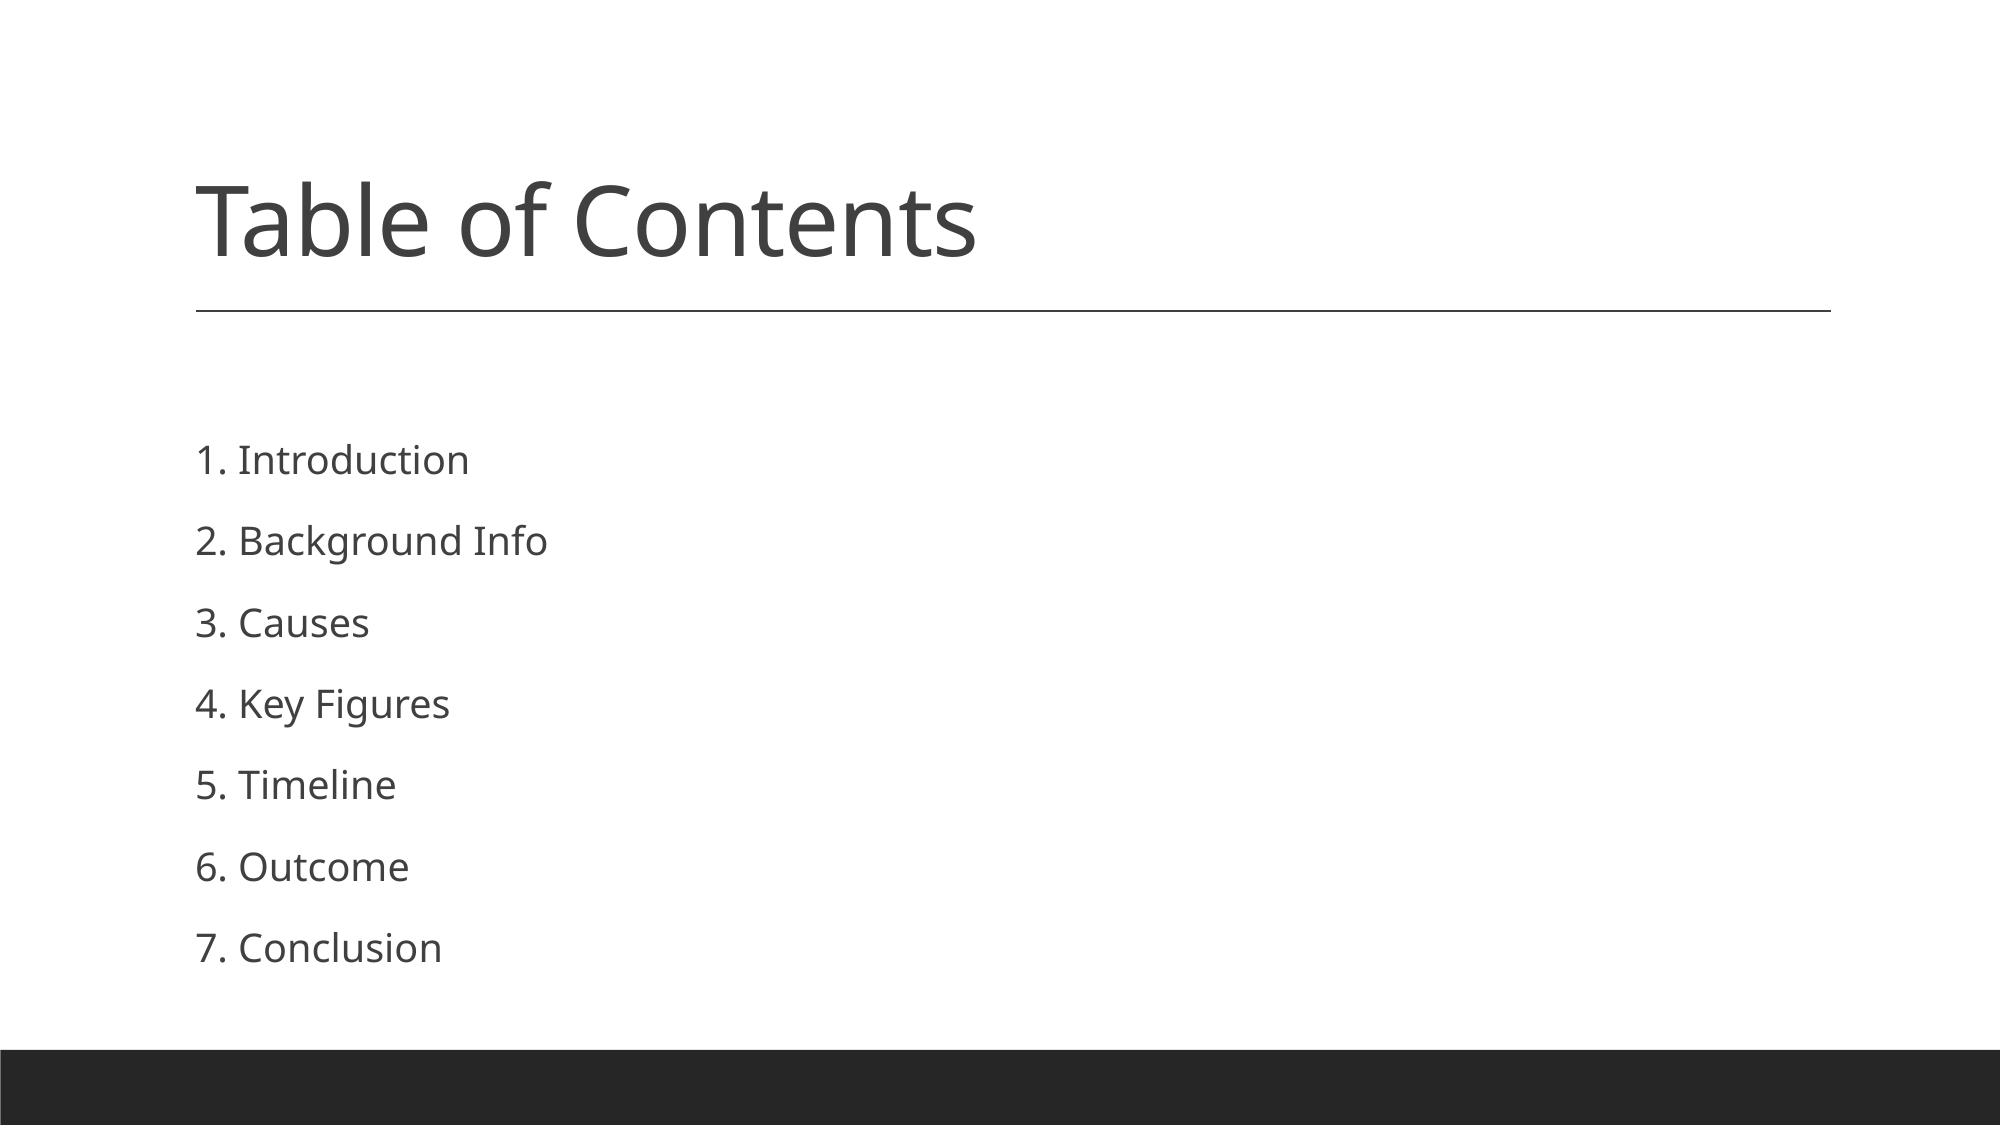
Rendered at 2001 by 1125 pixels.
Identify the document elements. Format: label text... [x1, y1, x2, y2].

list 1. Introduction 2. Background Info 3. Causes 4. Key Figures 5. Timeline 6. Outcome 7. Conclusion [180, 345, 1830, 963]
title Table of Contents [180, 47, 1830, 285]
